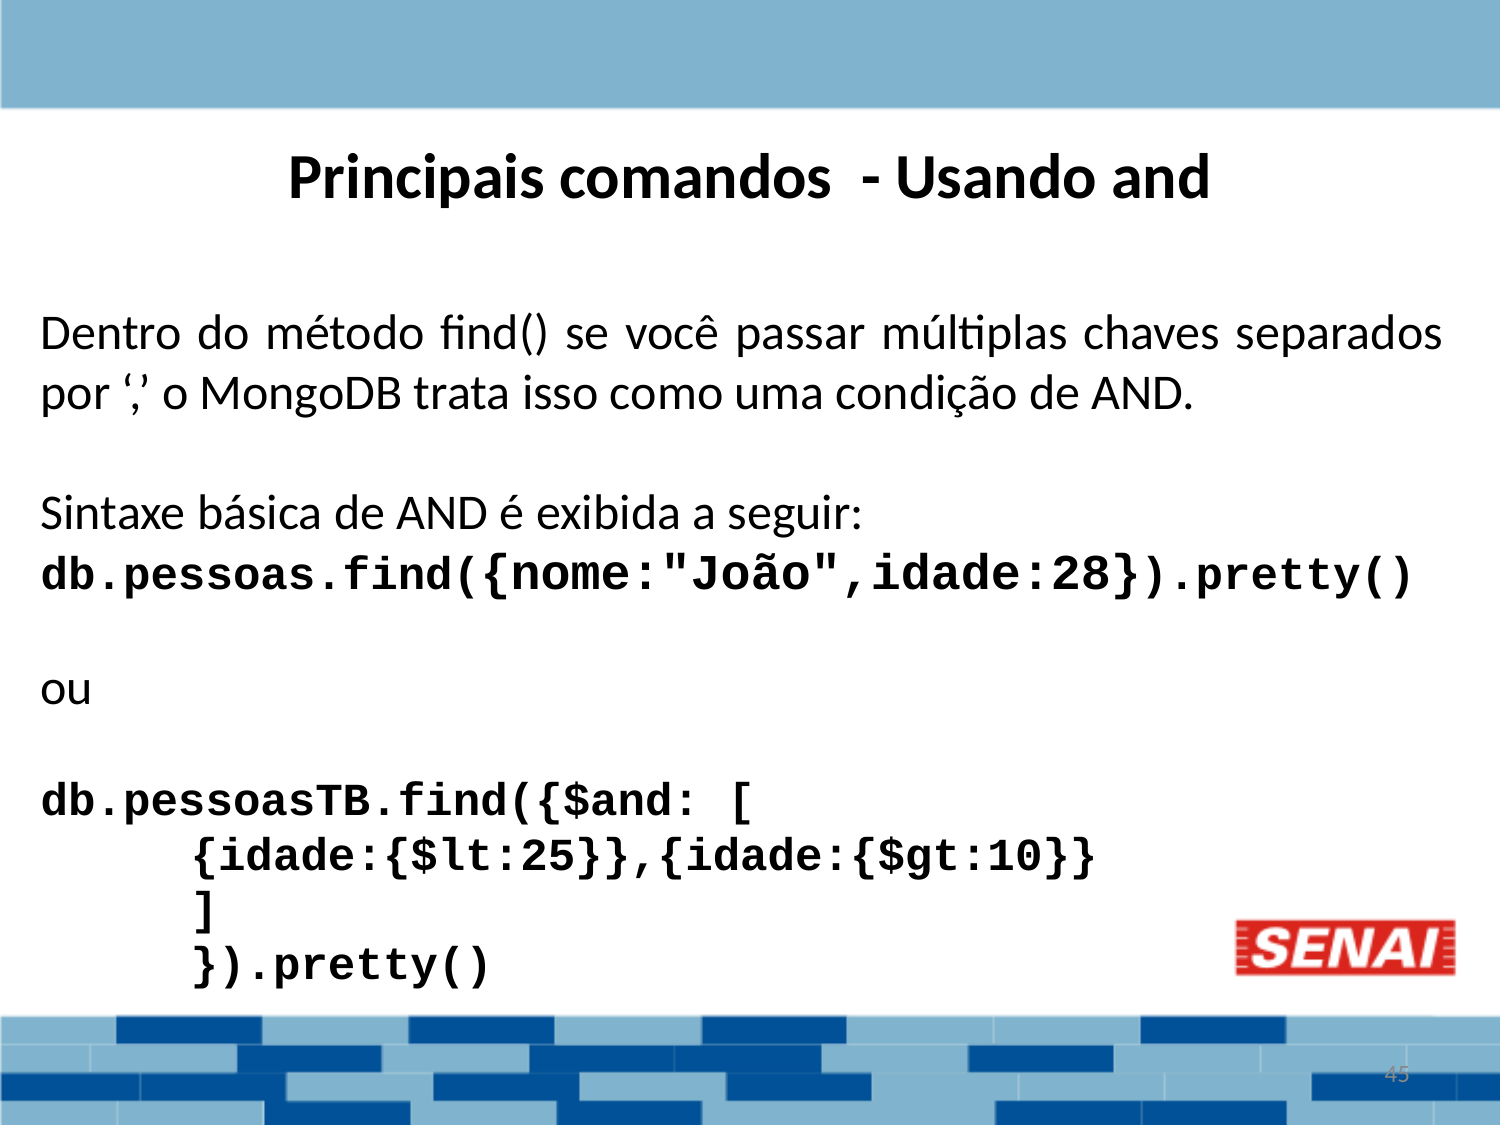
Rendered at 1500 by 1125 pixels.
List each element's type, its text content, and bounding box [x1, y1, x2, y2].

footer [512, 1042, 988, 1103]
title Principais comandos - Usando and [75, 79, 1425, 268]
list Dentro do método find() se você passar múltiplas chaves separados por ‘,’ o MongoDB trata isso como uma condição de AND. Sintaxe básica de AND é exibida a seguir: db.pessoas.find({nome:"João",idade:28}).pretty() ou db.pessoasTB.find({$and: [ {idade:{$lt:25}},{idade:{$gt:10}} ] }).pretty() [25, 291, 1459, 1017]
picture [0, 0, 1500, 1125]
slide_number [75, 1042, 425, 1103]
slide_number ‹#› [1074, 1042, 1425, 1103]
